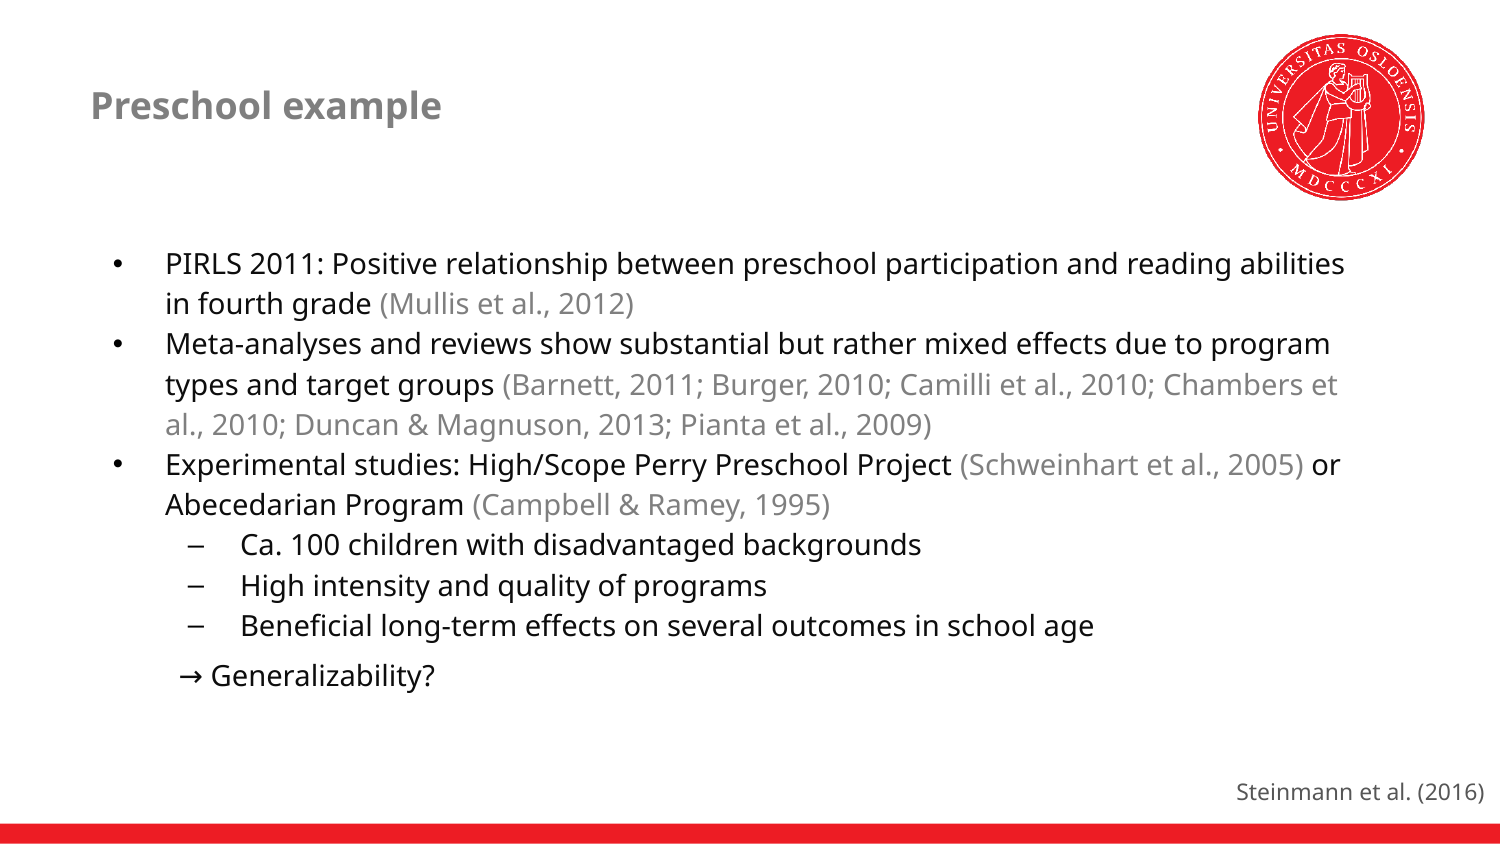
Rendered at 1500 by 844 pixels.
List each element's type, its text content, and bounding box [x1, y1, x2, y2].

picture [1257, 33, 1425, 201]
text_box Steinmann et al. (2016) [1007, 764, 1500, 820]
title Preschool example [75, 33, 1223, 175]
list PIRLS 2011: Positive relationship between preschool participation and reading abilities in fourth grade (Mullis et al., 2012) Meta-analyses and reviews show substantial but rather mixed effects due to program types and target groups (Barnett, 2011; Burger, 2010; Camilli et al., 2010; Chambers et al., 2010; Duncan & Magnuson, 2013; Pianta et al., 2009) Experimental studies: High/Scope Perry Preschool Project (Schweinhart et al., 2005) or Abecedarian Program (Campbell & Ramey, 1995) Ca. 100 children with disadvantaged backgrounds High intensity and quality of programs Beneficial long-term effects on several outcomes in school age → Generalizability? [75, 232, 1363, 754]
